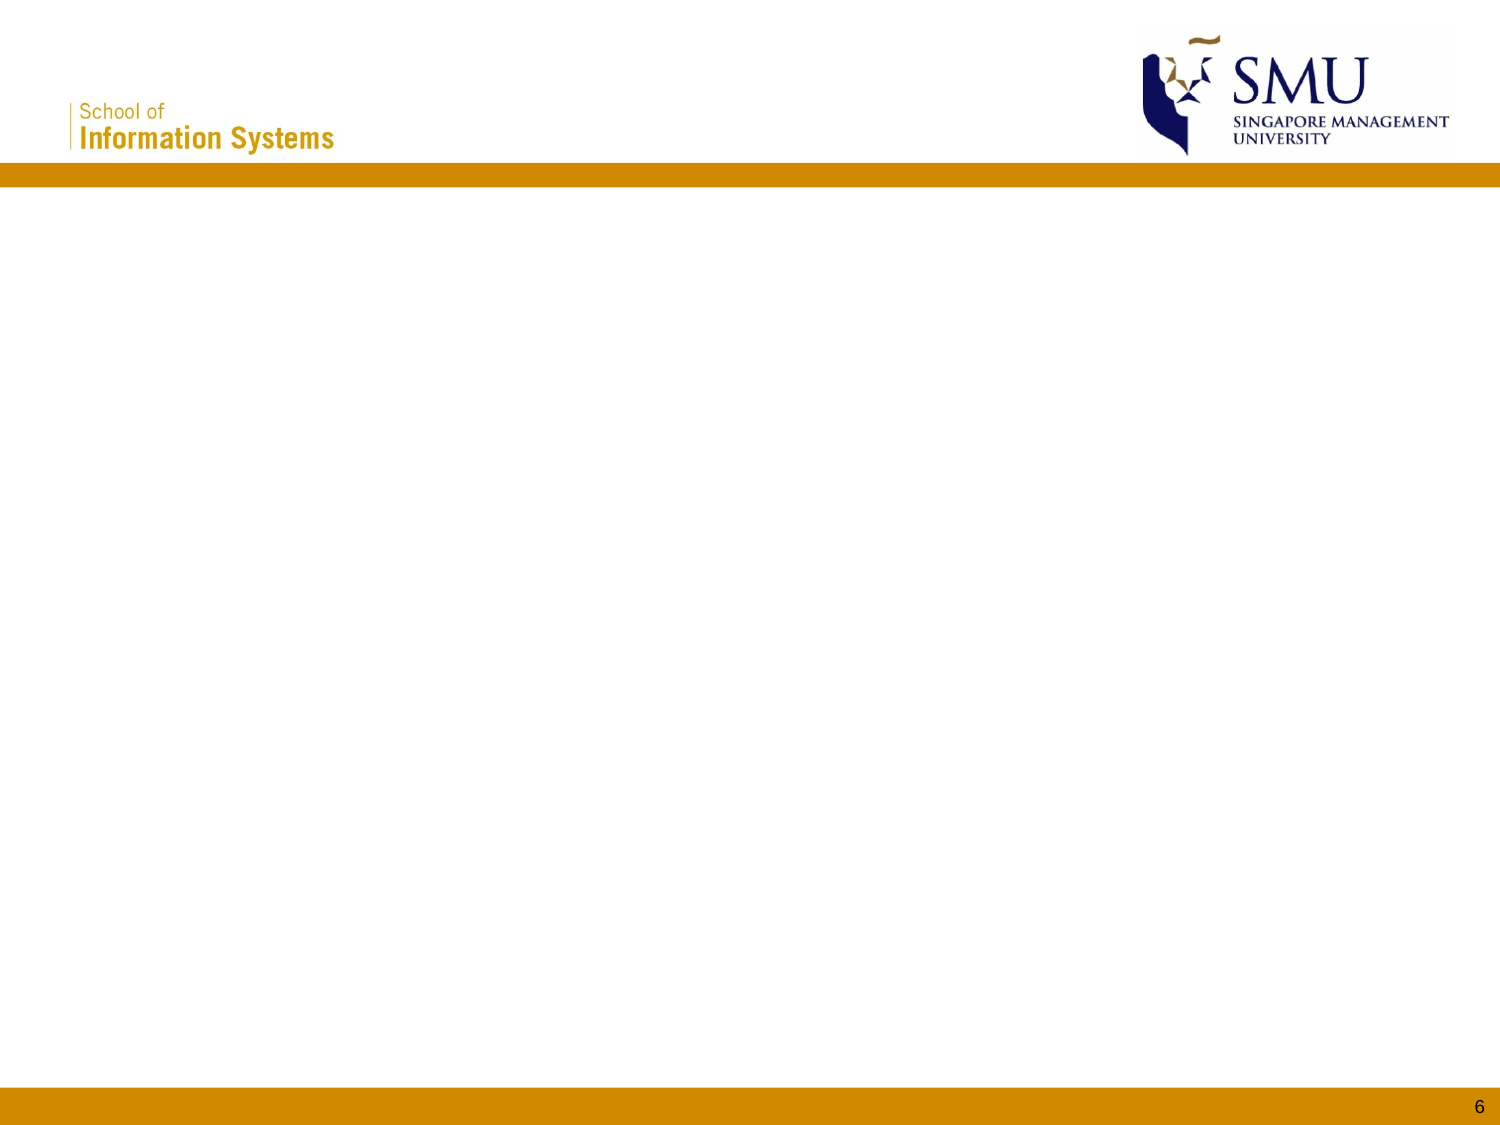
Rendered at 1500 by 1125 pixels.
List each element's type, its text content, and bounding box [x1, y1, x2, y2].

slide_number 6 [1149, 1086, 1500, 1125]
picture [1137, 24, 1454, 162]
picture [62, 87, 338, 157]
